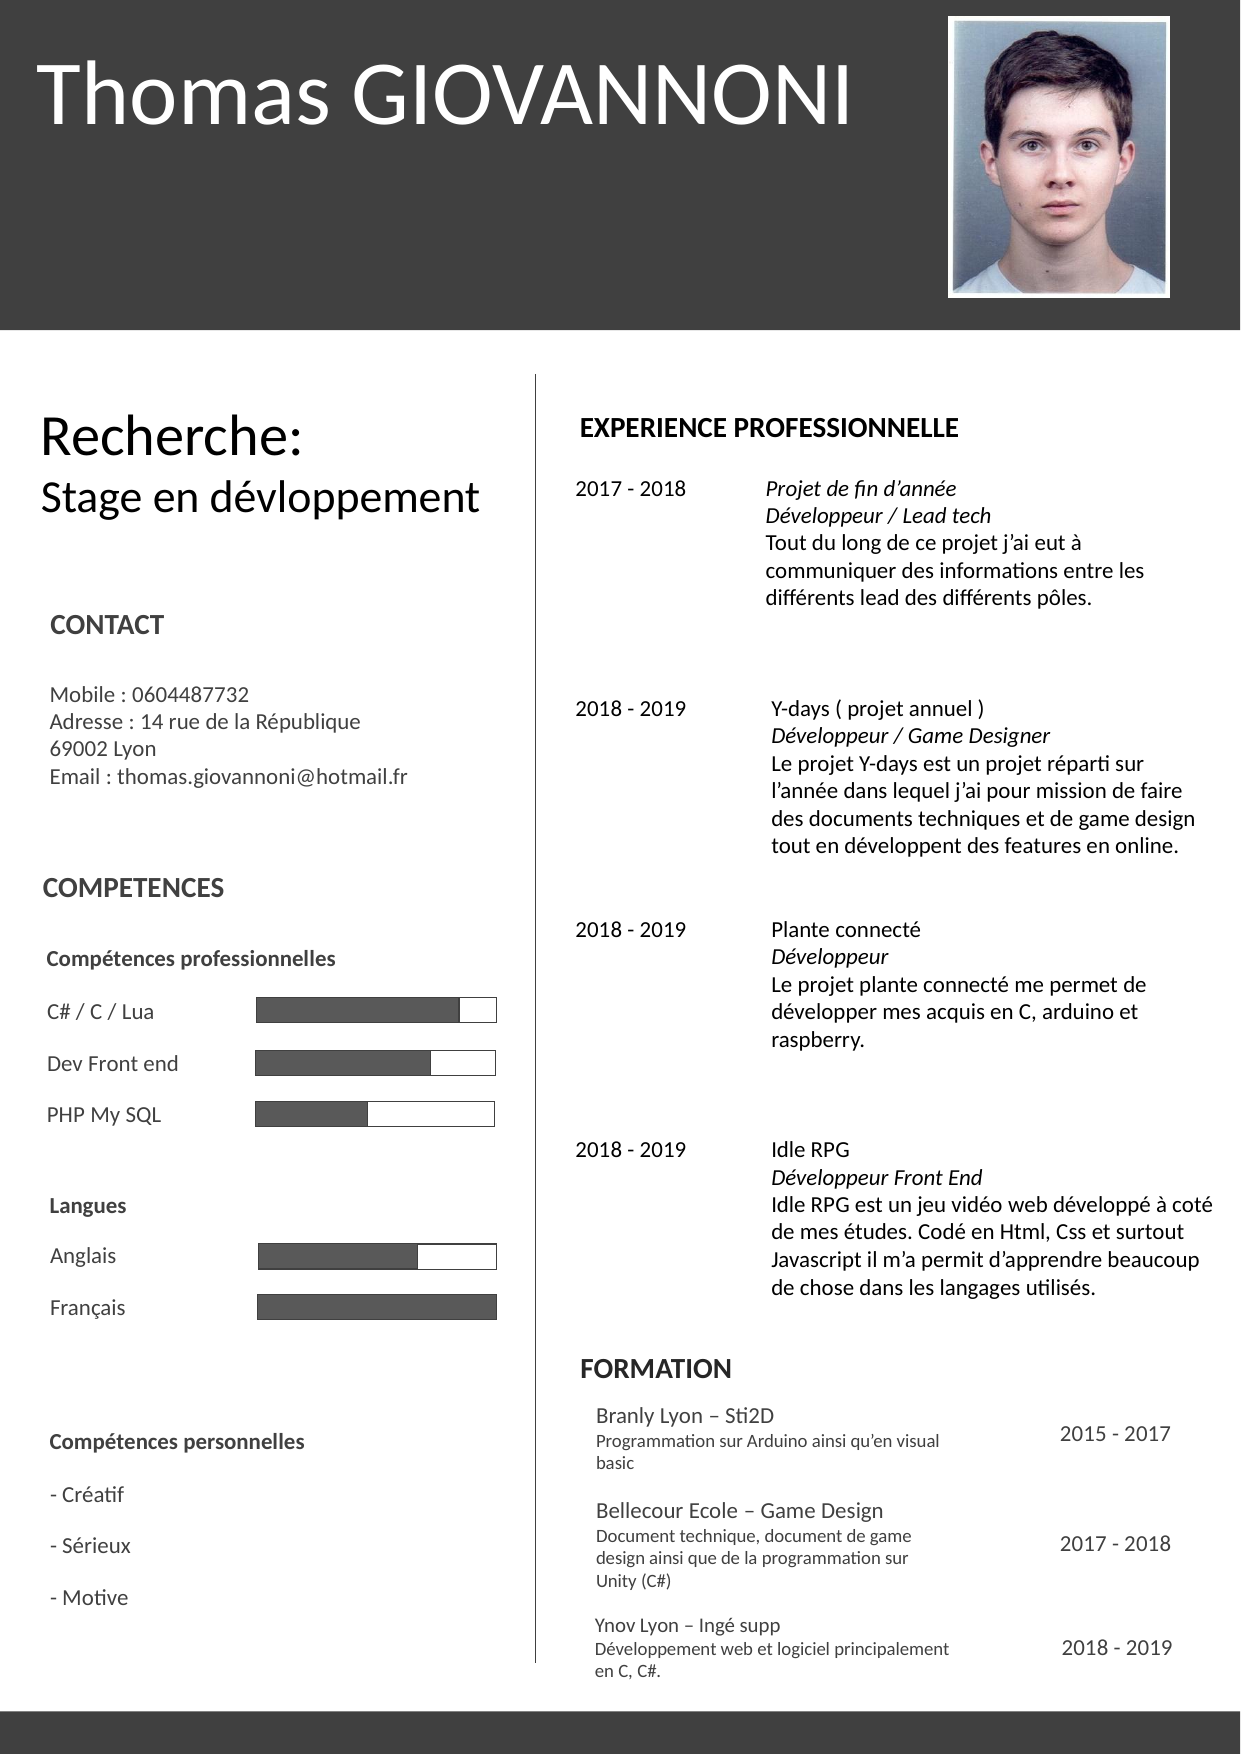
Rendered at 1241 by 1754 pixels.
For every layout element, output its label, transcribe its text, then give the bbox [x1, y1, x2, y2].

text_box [560, 686, 1232, 868]
picture [948, 16, 1170, 299]
text_box CONTACT [35, 597, 179, 648]
text_box - Motive [35, 1575, 211, 1645]
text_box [257, 1294, 497, 1320]
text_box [255, 1101, 495, 1127]
text_box Bellecour Ecole – Game Design Document technique, document de game design ainsi que de la programmation sur Unity (C#) [581, 1488, 966, 1599]
text_box Branly Lyon – Sti2D Programmation sur Arduino ainsi qu’en visual basic [581, 1393, 980, 1481]
text_box Compétences personnelles [34, 1418, 418, 1462]
text_box [0, 0, 1241, 331]
text_box Français [35, 1284, 211, 1328]
text_box - Créatif [35, 1472, 211, 1515]
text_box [256, 997, 497, 1023]
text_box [258, 1243, 497, 1270]
text_box 2015 - 2017 [1045, 1411, 1197, 1454]
text_box - Sérieux [35, 1523, 211, 1566]
text_box C# / C / Lua [32, 989, 235, 1032]
text_box Mobile : 0604487732 Adresse : 14 rue de la République 69002 Lyon Email : thomas.giovannoni@hotmail.fr [34, 671, 506, 797]
text_box COMPETENCES [27, 860, 240, 911]
text_box PHP My SQL [32, 1092, 208, 1135]
text_box FORMATION [565, 1342, 748, 1393]
text_box Anglais [35, 1233, 211, 1276]
text_box 2018 - 2019 [1046, 1625, 1194, 1668]
text_box 2017 - 2018 [1045, 1521, 1192, 1564]
text_box [0, 1711, 1241, 1754]
text_box EXPERIENCE PROFESSIONNELLE [565, 400, 975, 451]
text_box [560, 906, 1232, 1061]
text_box Ynov Lyon – Ingé supp Développement web et logiciel principalement en C, C#. [580, 1604, 965, 1689]
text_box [560, 465, 1213, 620]
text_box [255, 1050, 496, 1076]
text_box Thomas GIOVANNONI [21, 25, 871, 151]
text_box Dev Front end [32, 1040, 299, 1083]
text_box Compétences professionnelles [31, 936, 480, 979]
text_box Recherche: Stage en dévloppement [26, 389, 527, 530]
text_box Langues [34, 1183, 483, 1226]
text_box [560, 1127, 1232, 1310]
